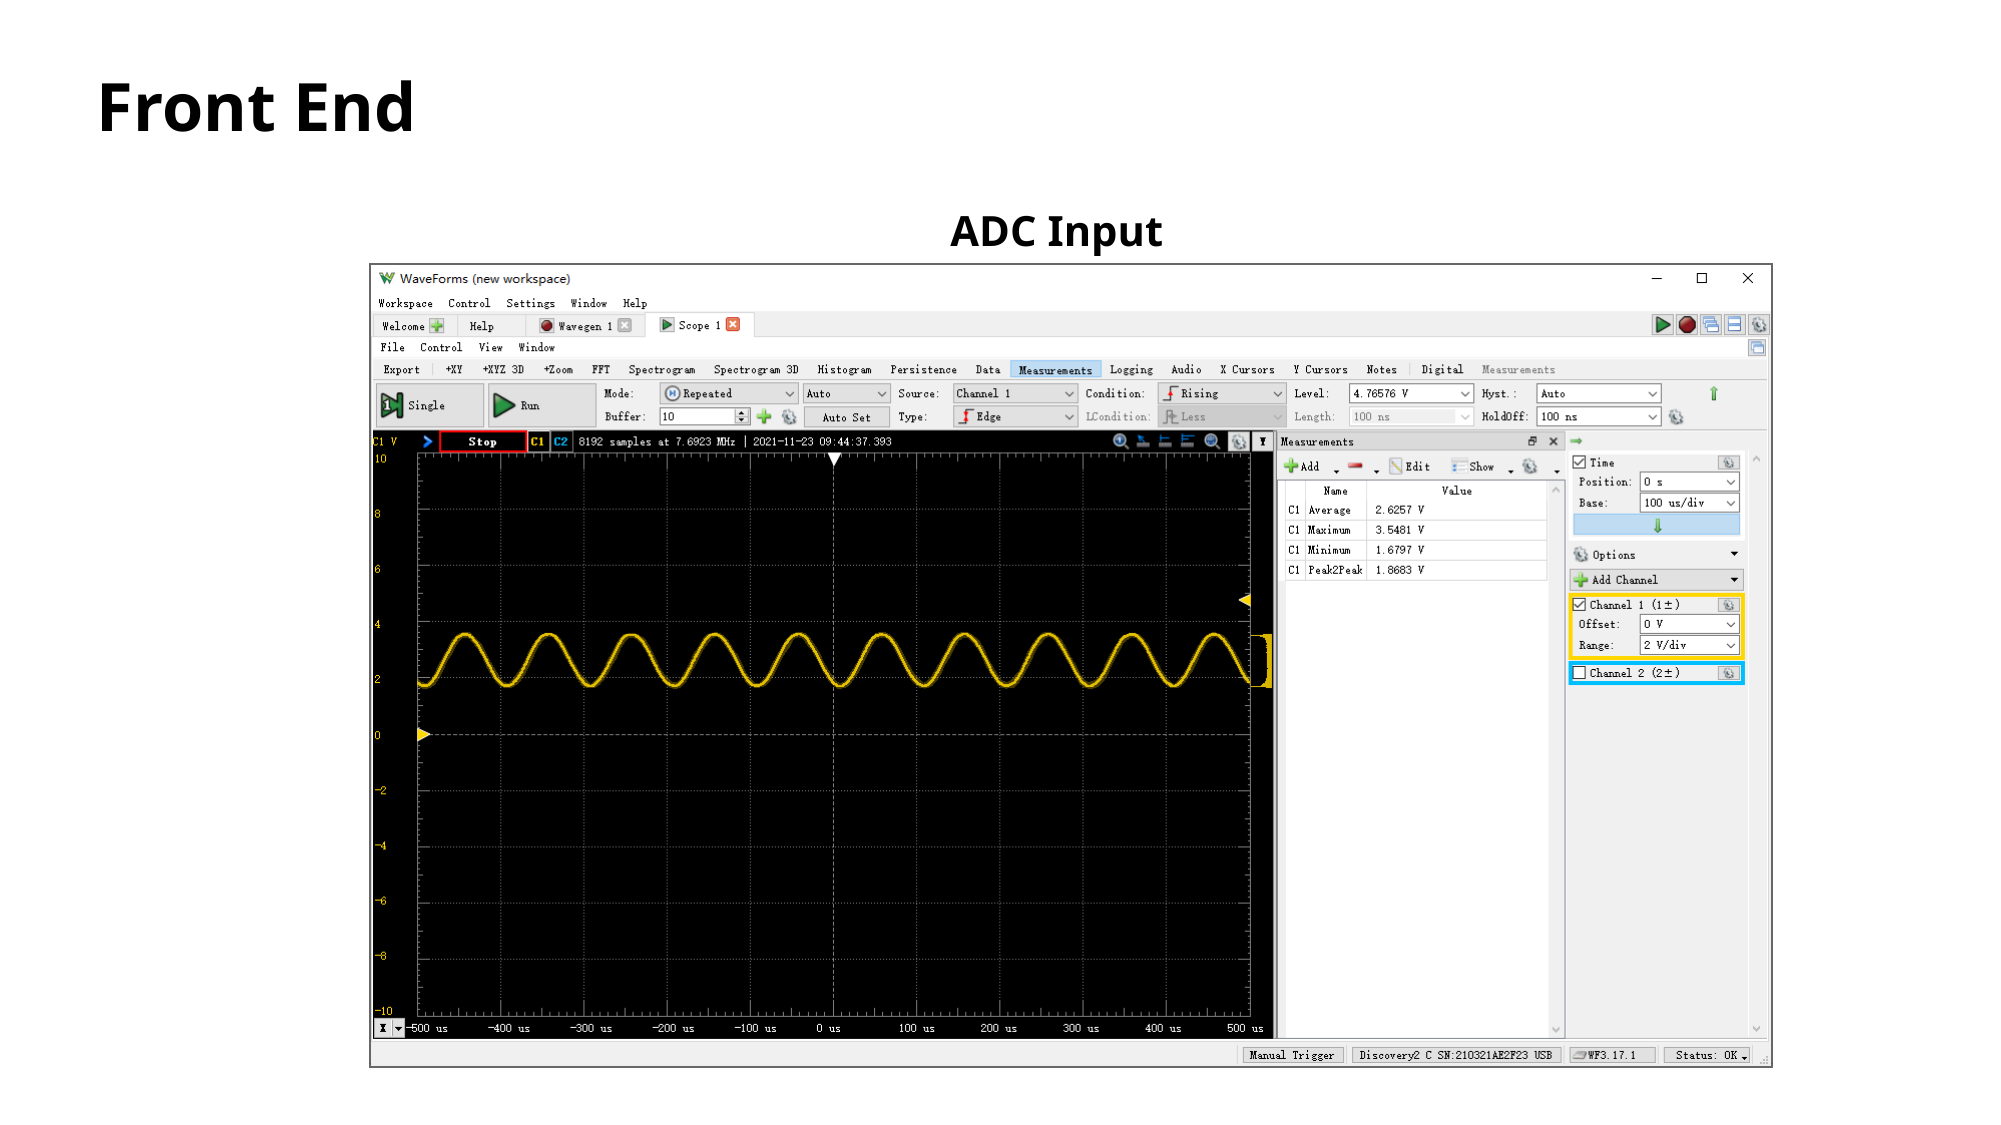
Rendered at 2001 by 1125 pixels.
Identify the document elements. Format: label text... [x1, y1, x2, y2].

text_box Front End [81, 57, 1082, 153]
text_box ADC Input [935, 197, 1180, 263]
picture [369, 263, 1773, 1068]
